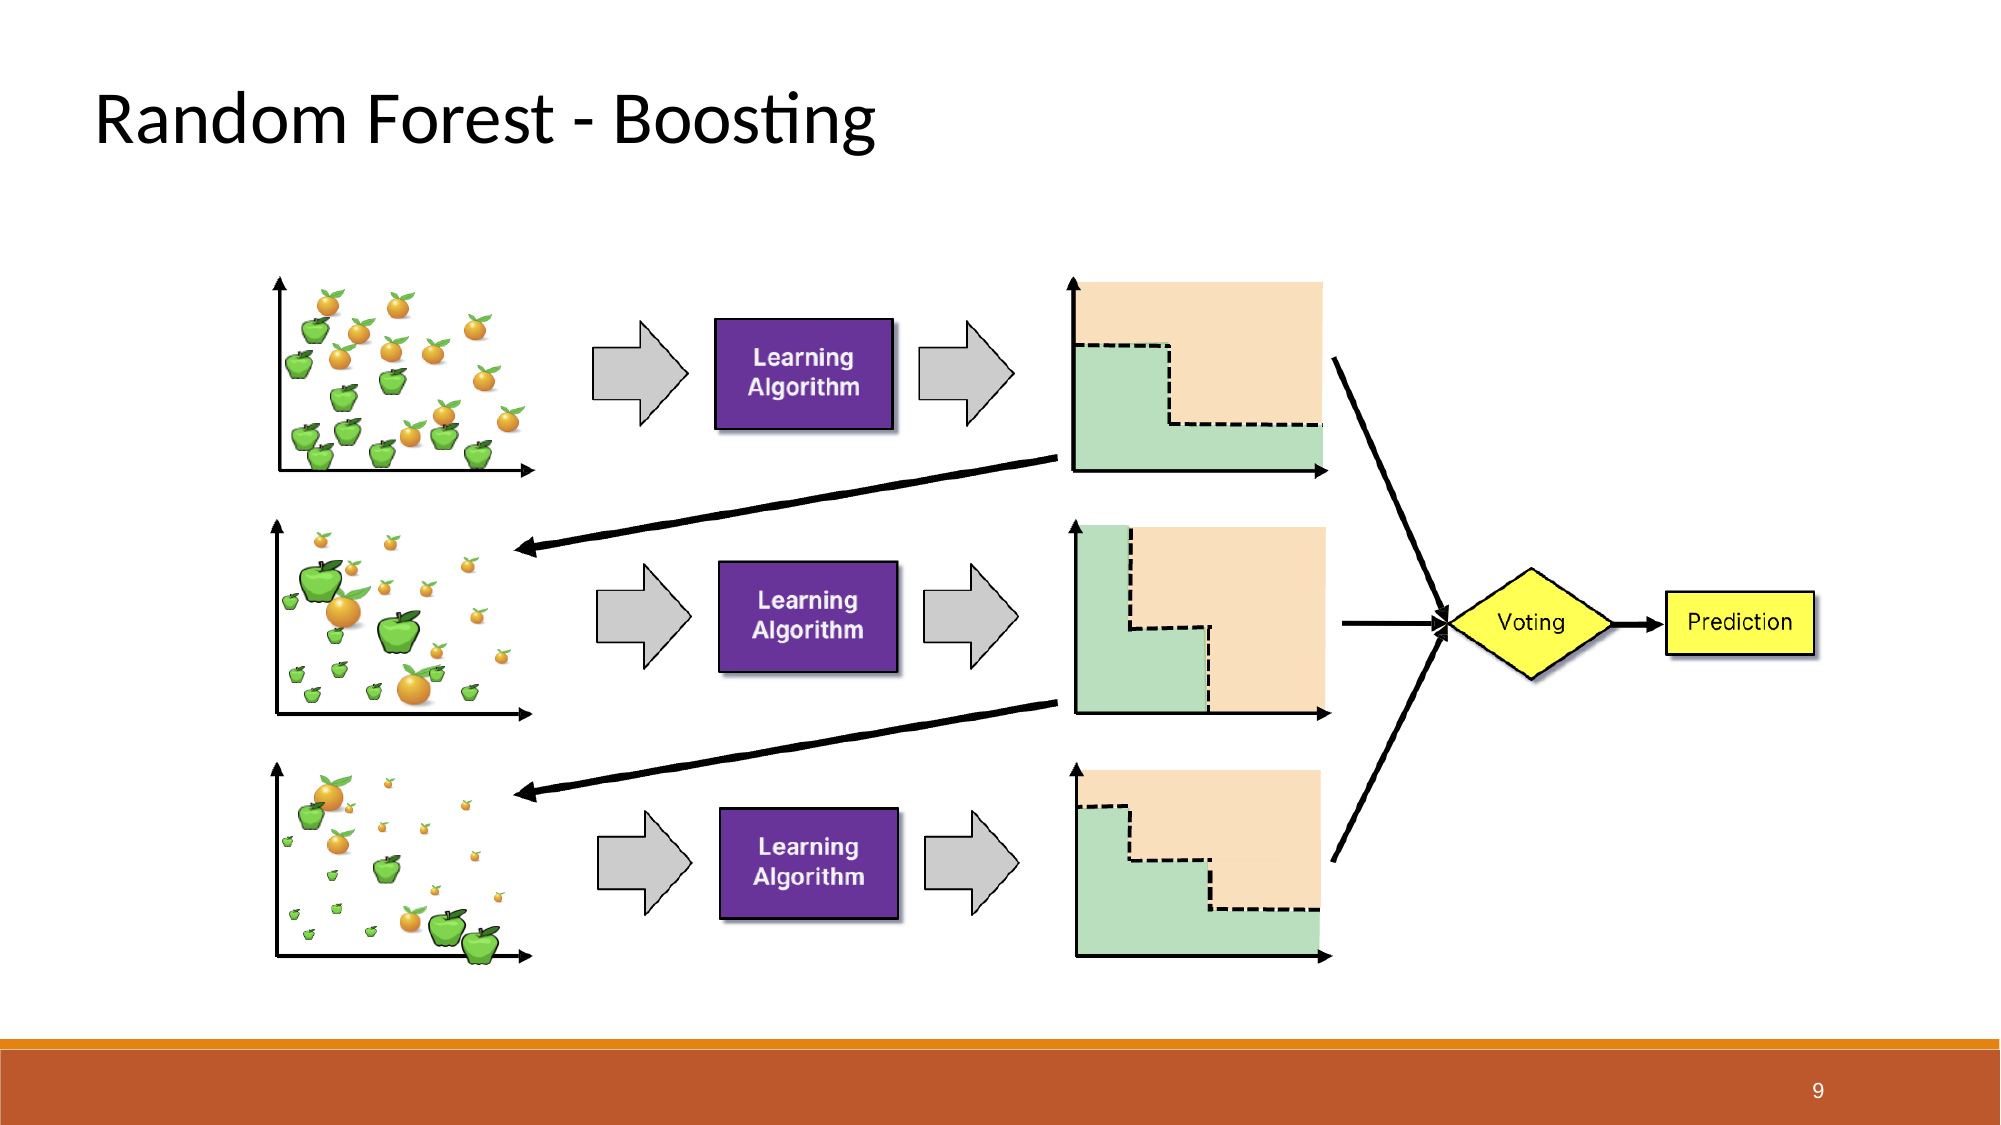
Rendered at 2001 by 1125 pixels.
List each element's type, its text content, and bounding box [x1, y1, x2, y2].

picture [171, 217, 1845, 1004]
slide_number 9 [1624, 1059, 1840, 1120]
text_box Random Forest - Boosting [79, 60, 901, 256]
